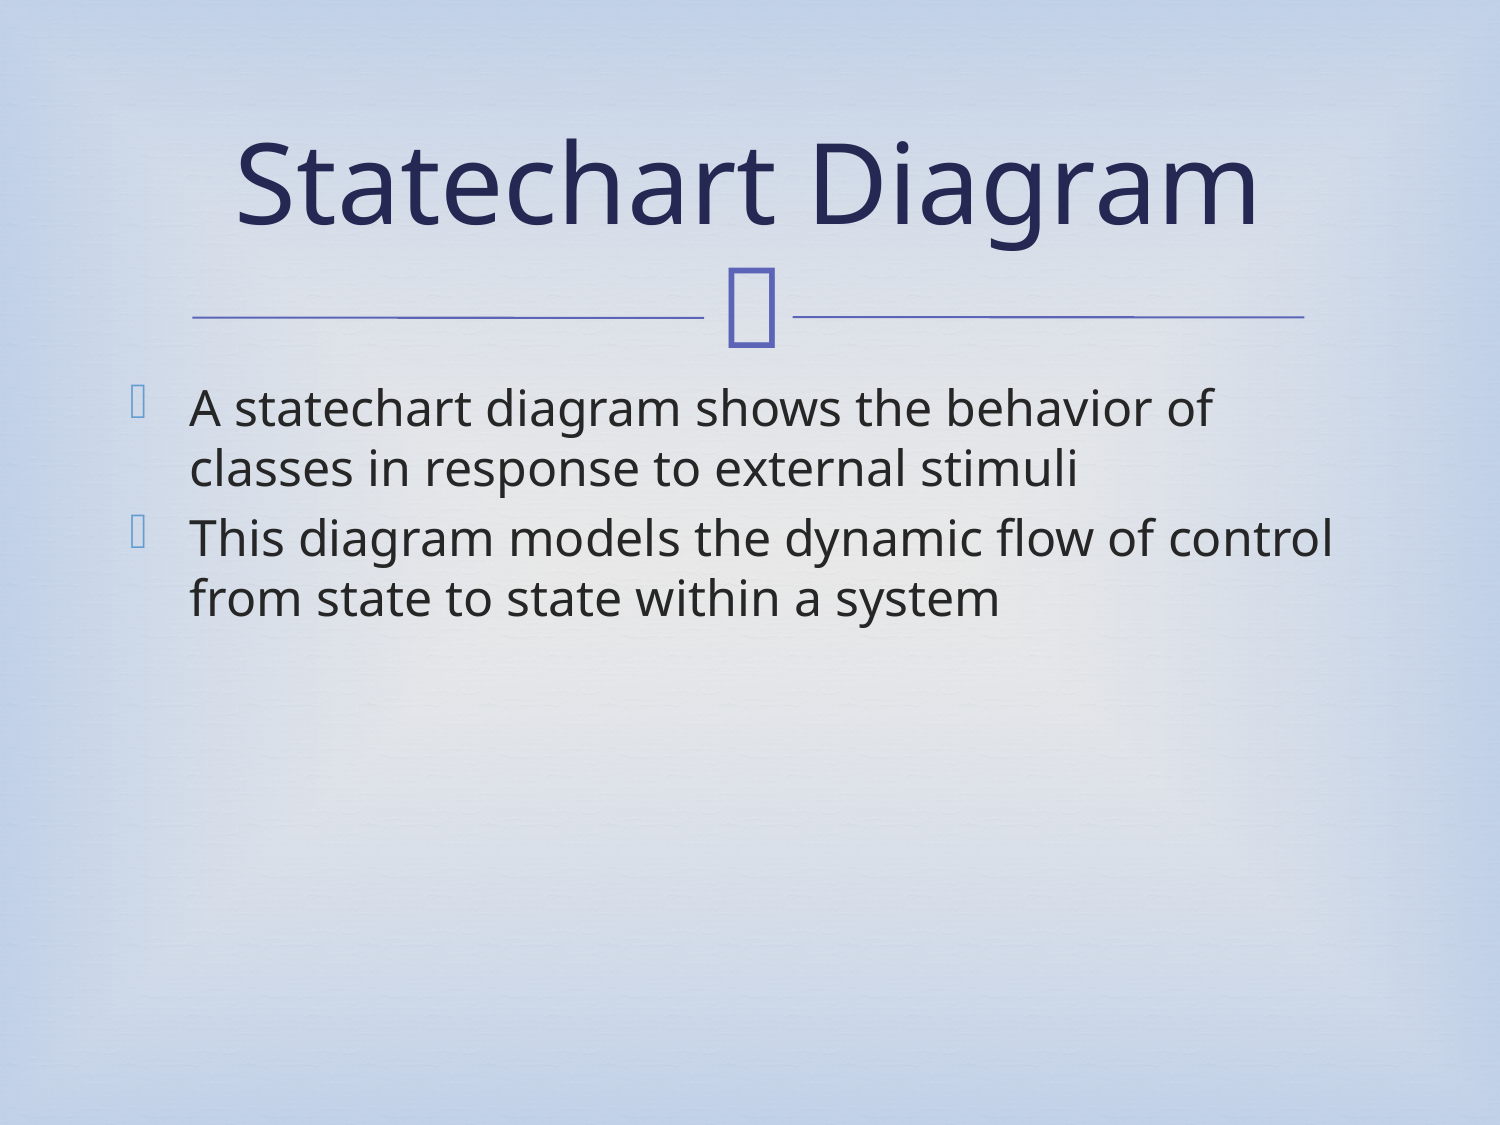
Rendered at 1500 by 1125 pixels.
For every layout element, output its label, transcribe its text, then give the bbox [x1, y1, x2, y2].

title Statechart Diagram [112, 93, 1386, 267]
list A statechart diagram shows the behavior of classes in response to external stimuli This diagram models the dynamic flow of control from state to state within a system [114, 368, 1386, 1005]
